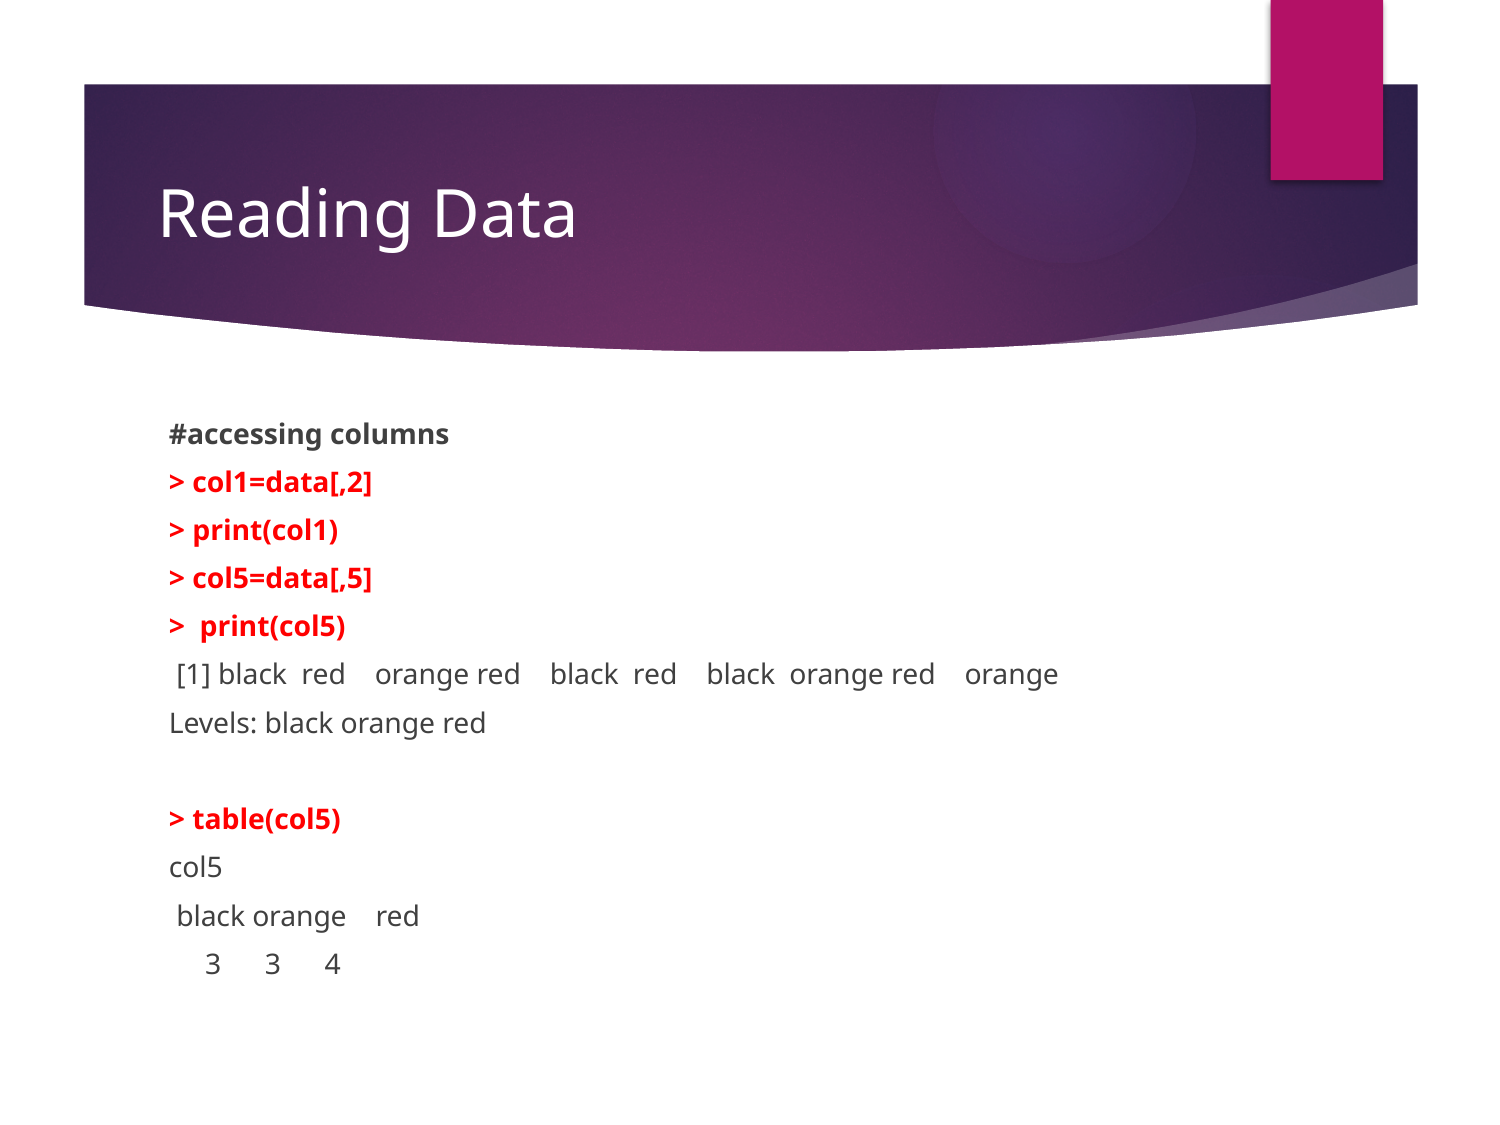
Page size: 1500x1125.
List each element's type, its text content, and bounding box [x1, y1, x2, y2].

title Reading Data [142, 152, 1183, 269]
list #accessing columns > col1=data[,2] > print(col1) > col5=data[,5] > print(col5) [1] black red orange red black red black orange red orange Levels: black orange red > table(col5) col5 black orange red 3 3 4 [141, 408, 1183, 988]
